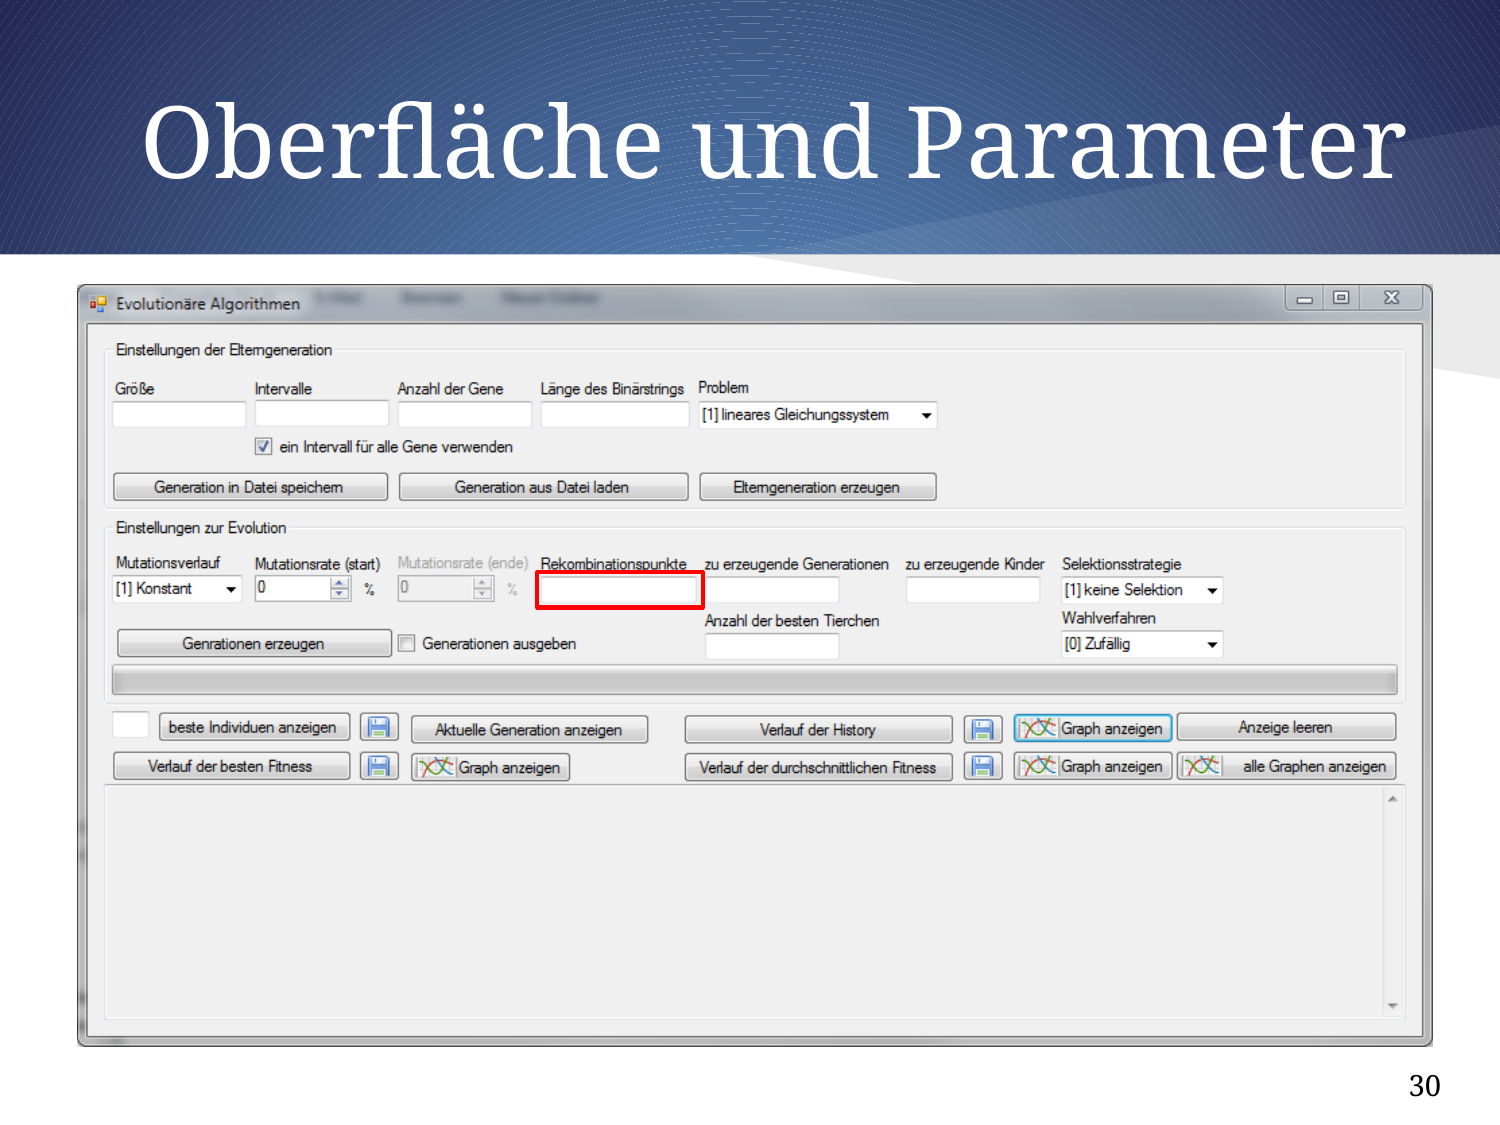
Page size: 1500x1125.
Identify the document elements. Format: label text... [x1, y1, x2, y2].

picture [76, 284, 1433, 1048]
title Oberfläche und Parameter [75, 45, 1425, 233]
